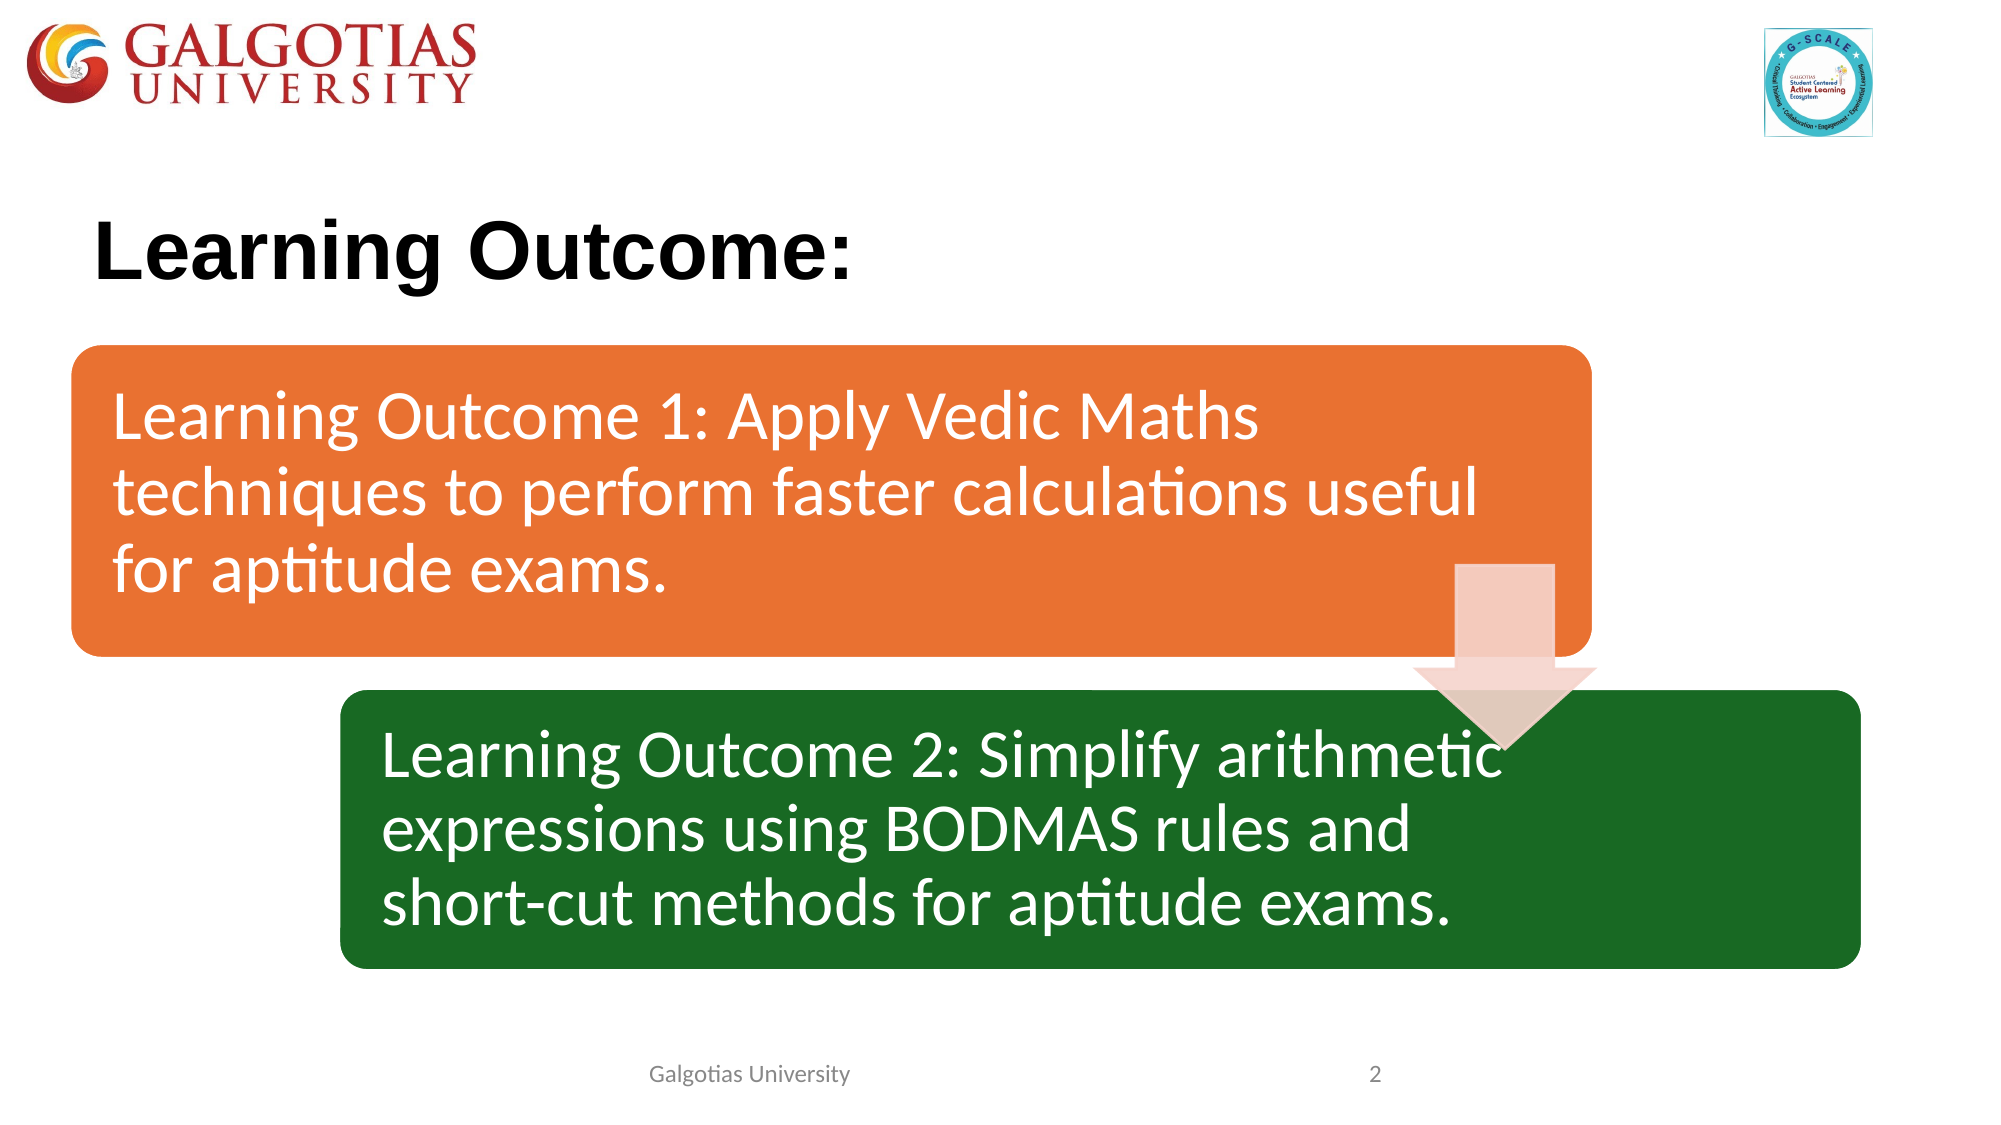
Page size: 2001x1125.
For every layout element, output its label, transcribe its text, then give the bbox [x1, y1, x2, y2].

slide_number ‹#› [1059, 1042, 1397, 1103]
picture [1764, 28, 1873, 137]
picture [16, 18, 485, 110]
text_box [69, 343, 1863, 971]
footer Galgotias University [496, 1042, 1004, 1103]
title Learning Outcome: [78, 122, 1673, 340]
